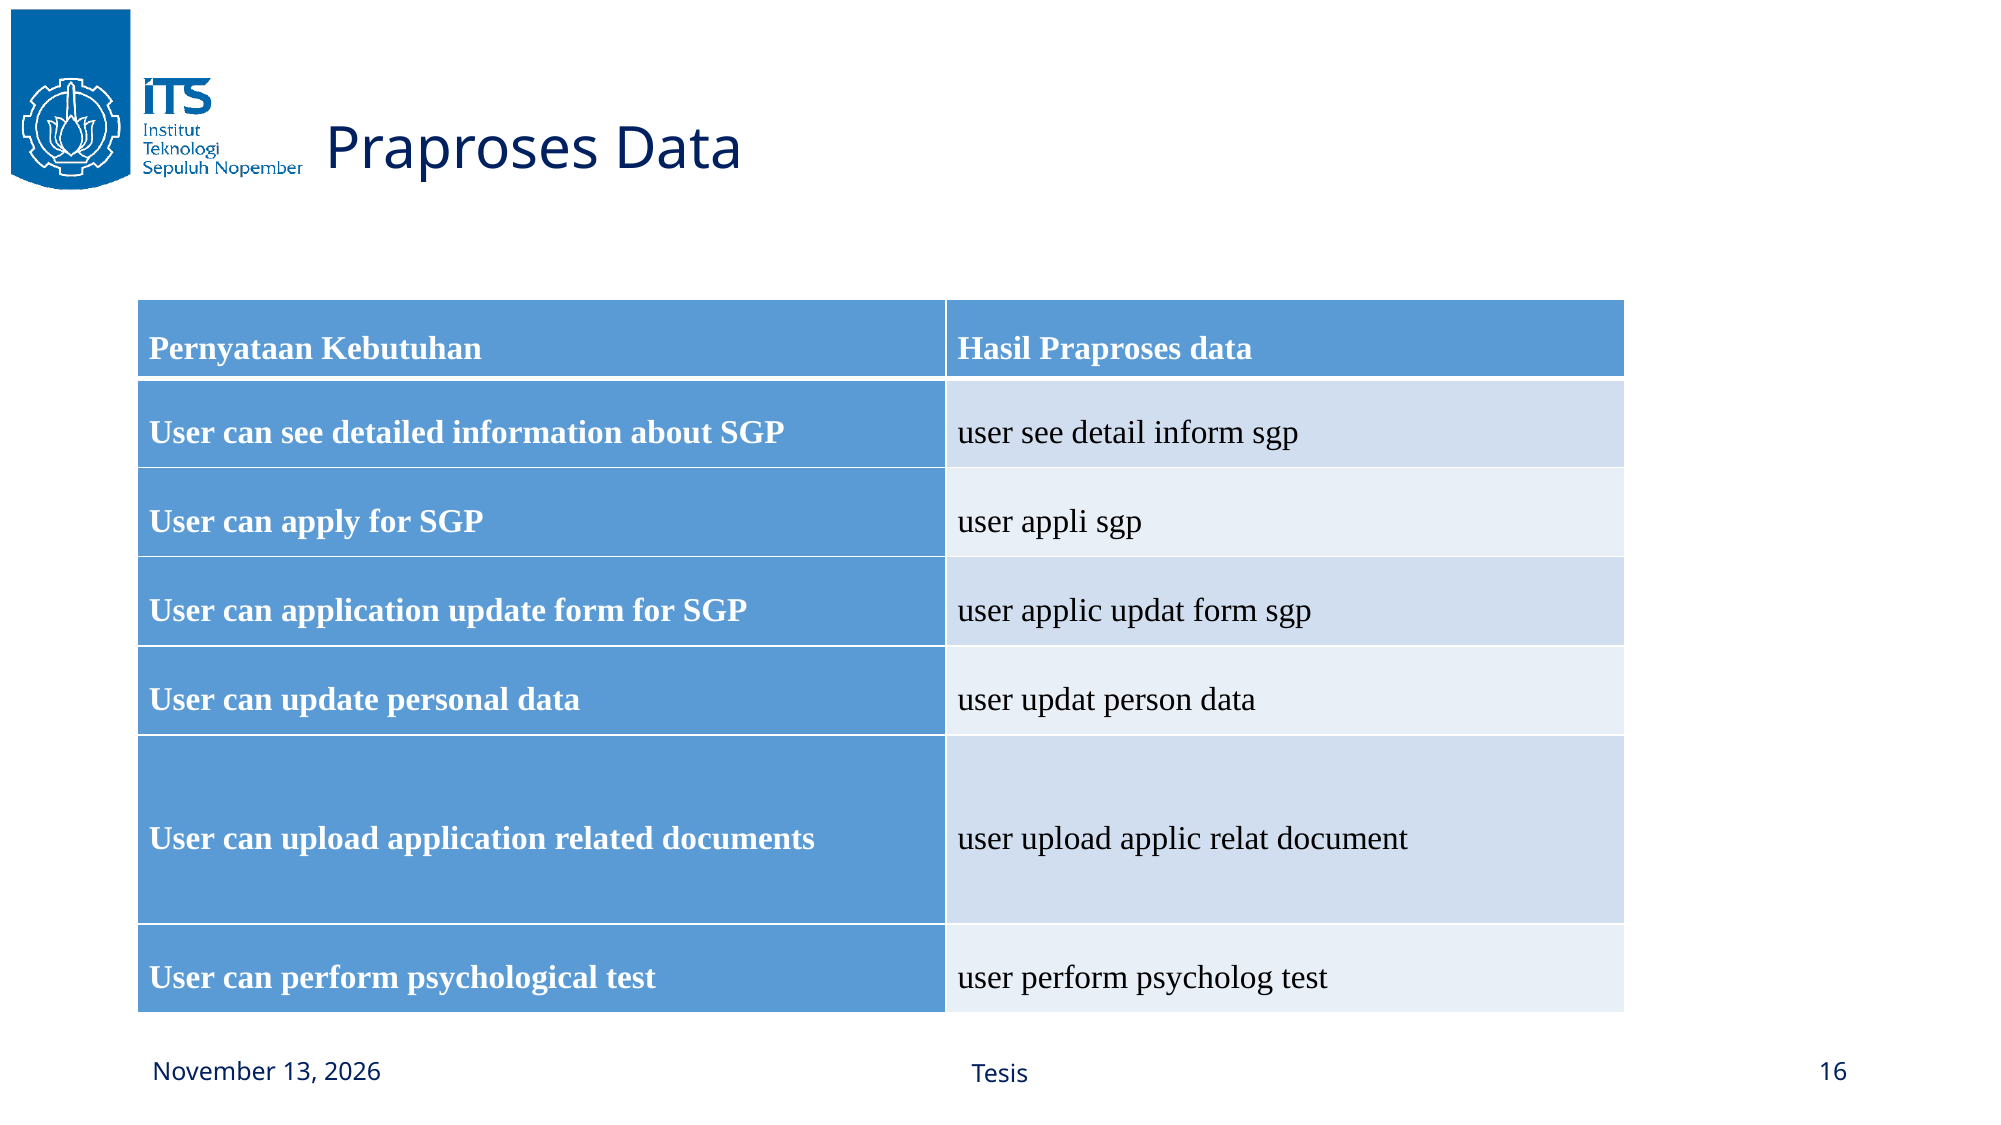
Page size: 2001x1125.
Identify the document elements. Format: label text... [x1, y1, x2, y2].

title Praproses Data [310, 79, 2000, 220]
table_cell user perform psycholog test [947, 925, 1624, 1012]
footer Tesis [662, 1042, 1338, 1103]
table_cell user upload applic relat document [947, 736, 1624, 923]
table_cell user see detail inform sgp [947, 381, 1624, 467]
table_cell User can update personal data [138, 647, 945, 734]
table_cell User can apply for SGP [138, 468, 945, 556]
table_cell user applic updat form sgp [947, 557, 1624, 645]
table_cell User can upload application related documents [138, 736, 945, 923]
table_cell user appli sgp [947, 468, 1624, 556]
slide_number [137, 1042, 588, 1103]
table_header Hasil Praproses data [947, 300, 1624, 376]
picture [0, 0, 311, 200]
table_cell User can application update form for SGP [138, 557, 945, 645]
table_header Pernyataan Kebutuhan [138, 300, 945, 376]
table_cell User can perform psychological test [138, 925, 945, 1012]
table_cell User can see detailed information about SGP [138, 381, 945, 467]
slide_number 16 [1412, 1042, 1863, 1103]
table_cell user updat person data [947, 647, 1624, 734]
